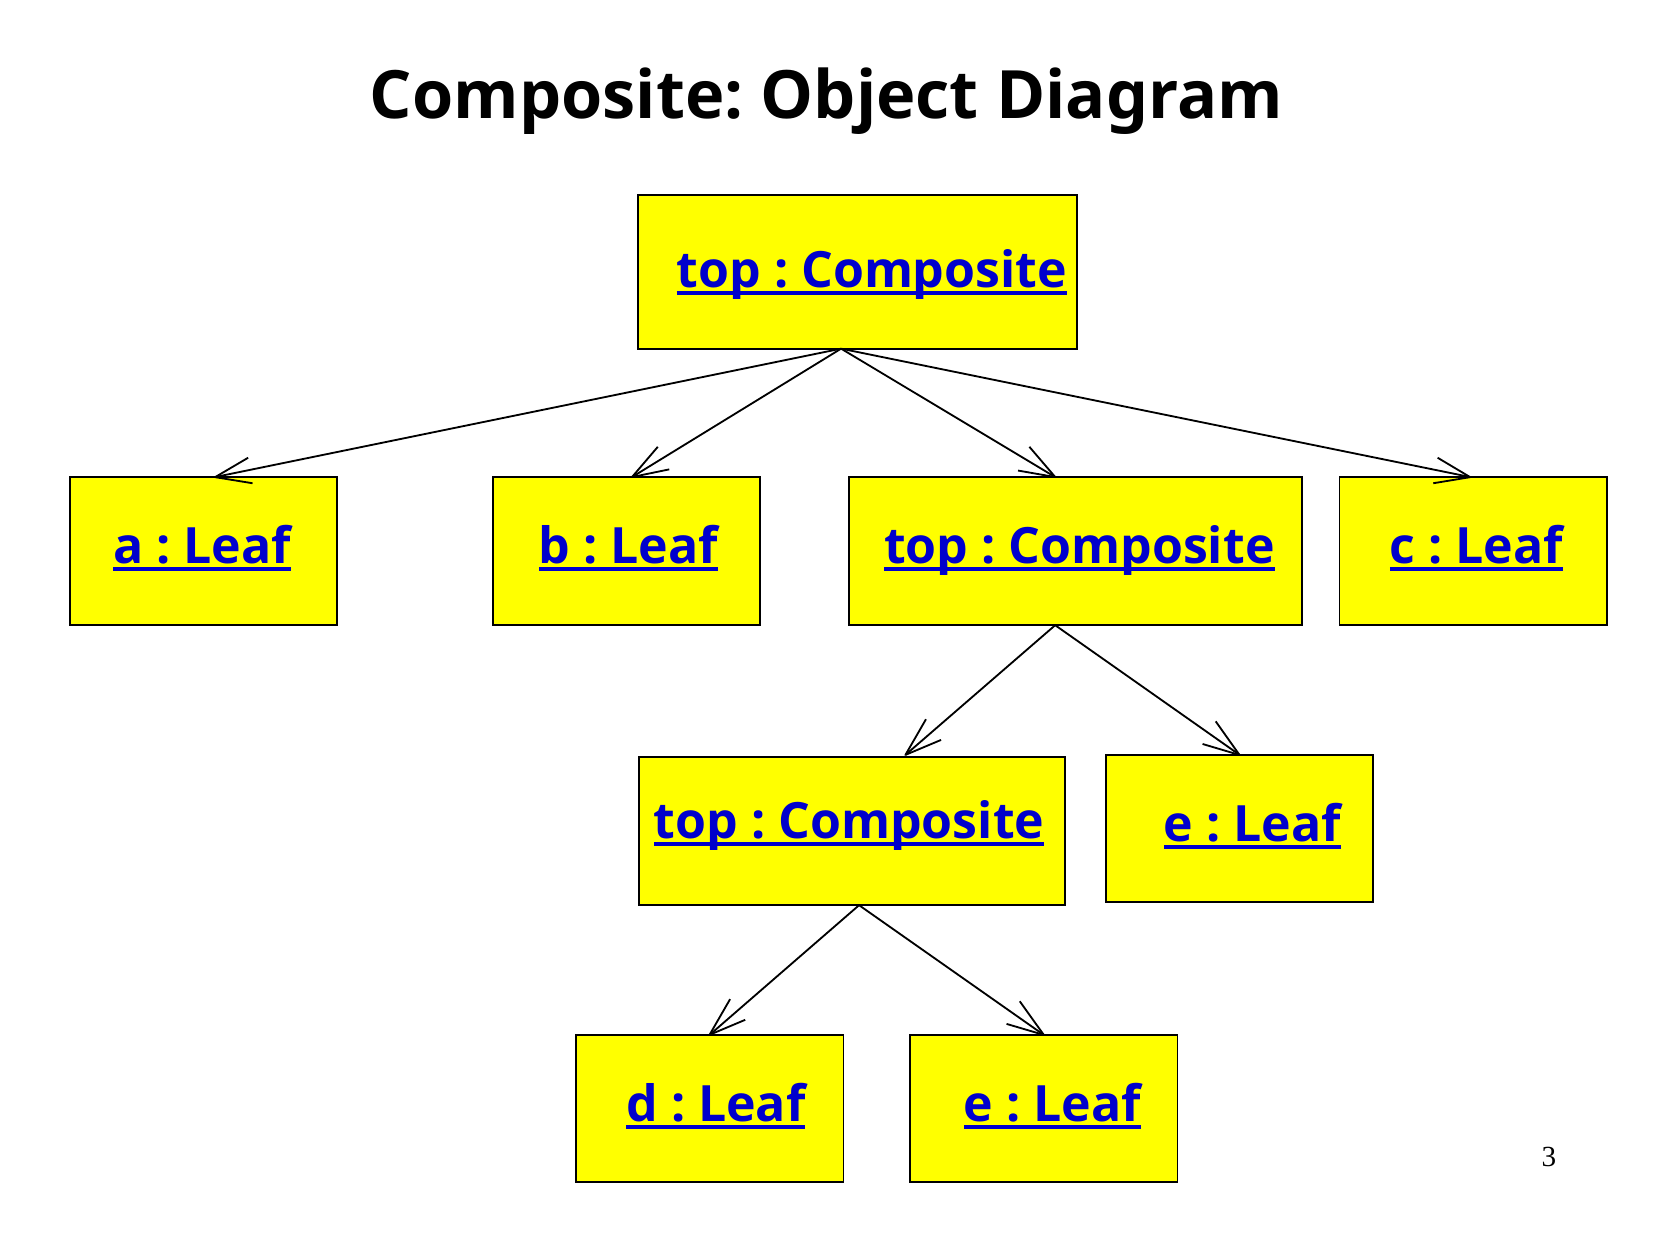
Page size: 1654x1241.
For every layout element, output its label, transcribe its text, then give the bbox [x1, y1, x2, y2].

text_box [575, 1034, 844, 1183]
text_box top : Composite [654, 795, 1045, 849]
text_box b : Leaf [538, 520, 719, 575]
text_box [69, 477, 337, 626]
text_box [1006, 1001, 1044, 1035]
text_box [1106, 754, 1374, 903]
text_box [64, 195, 1613, 908]
text_box e : Leaf [1163, 797, 1342, 852]
text_box [215, 457, 253, 484]
text_box top : Composite [676, 243, 1068, 298]
text_box [709, 999, 746, 1035]
text_box top : Composite [884, 520, 1275, 575]
text_box [910, 1034, 1178, 1183]
text_box [638, 195, 1077, 349]
text_box [905, 719, 942, 755]
text_box c : Leaf [1389, 520, 1564, 575]
text_box [849, 477, 1302, 626]
text_box e : Leaf [964, 1077, 1142, 1132]
text_box d : Leaf [626, 1077, 806, 1132]
text_box [1433, 457, 1471, 484]
text_box [1017, 446, 1056, 478]
text_box [1202, 721, 1240, 755]
text_box [632, 446, 670, 478]
text_box a : Leaf [113, 520, 292, 575]
text_box [1339, 477, 1607, 626]
title Composite: Object Diagram [82, 49, 1572, 133]
text_box [492, 477, 761, 626]
text_box [639, 757, 1066, 906]
